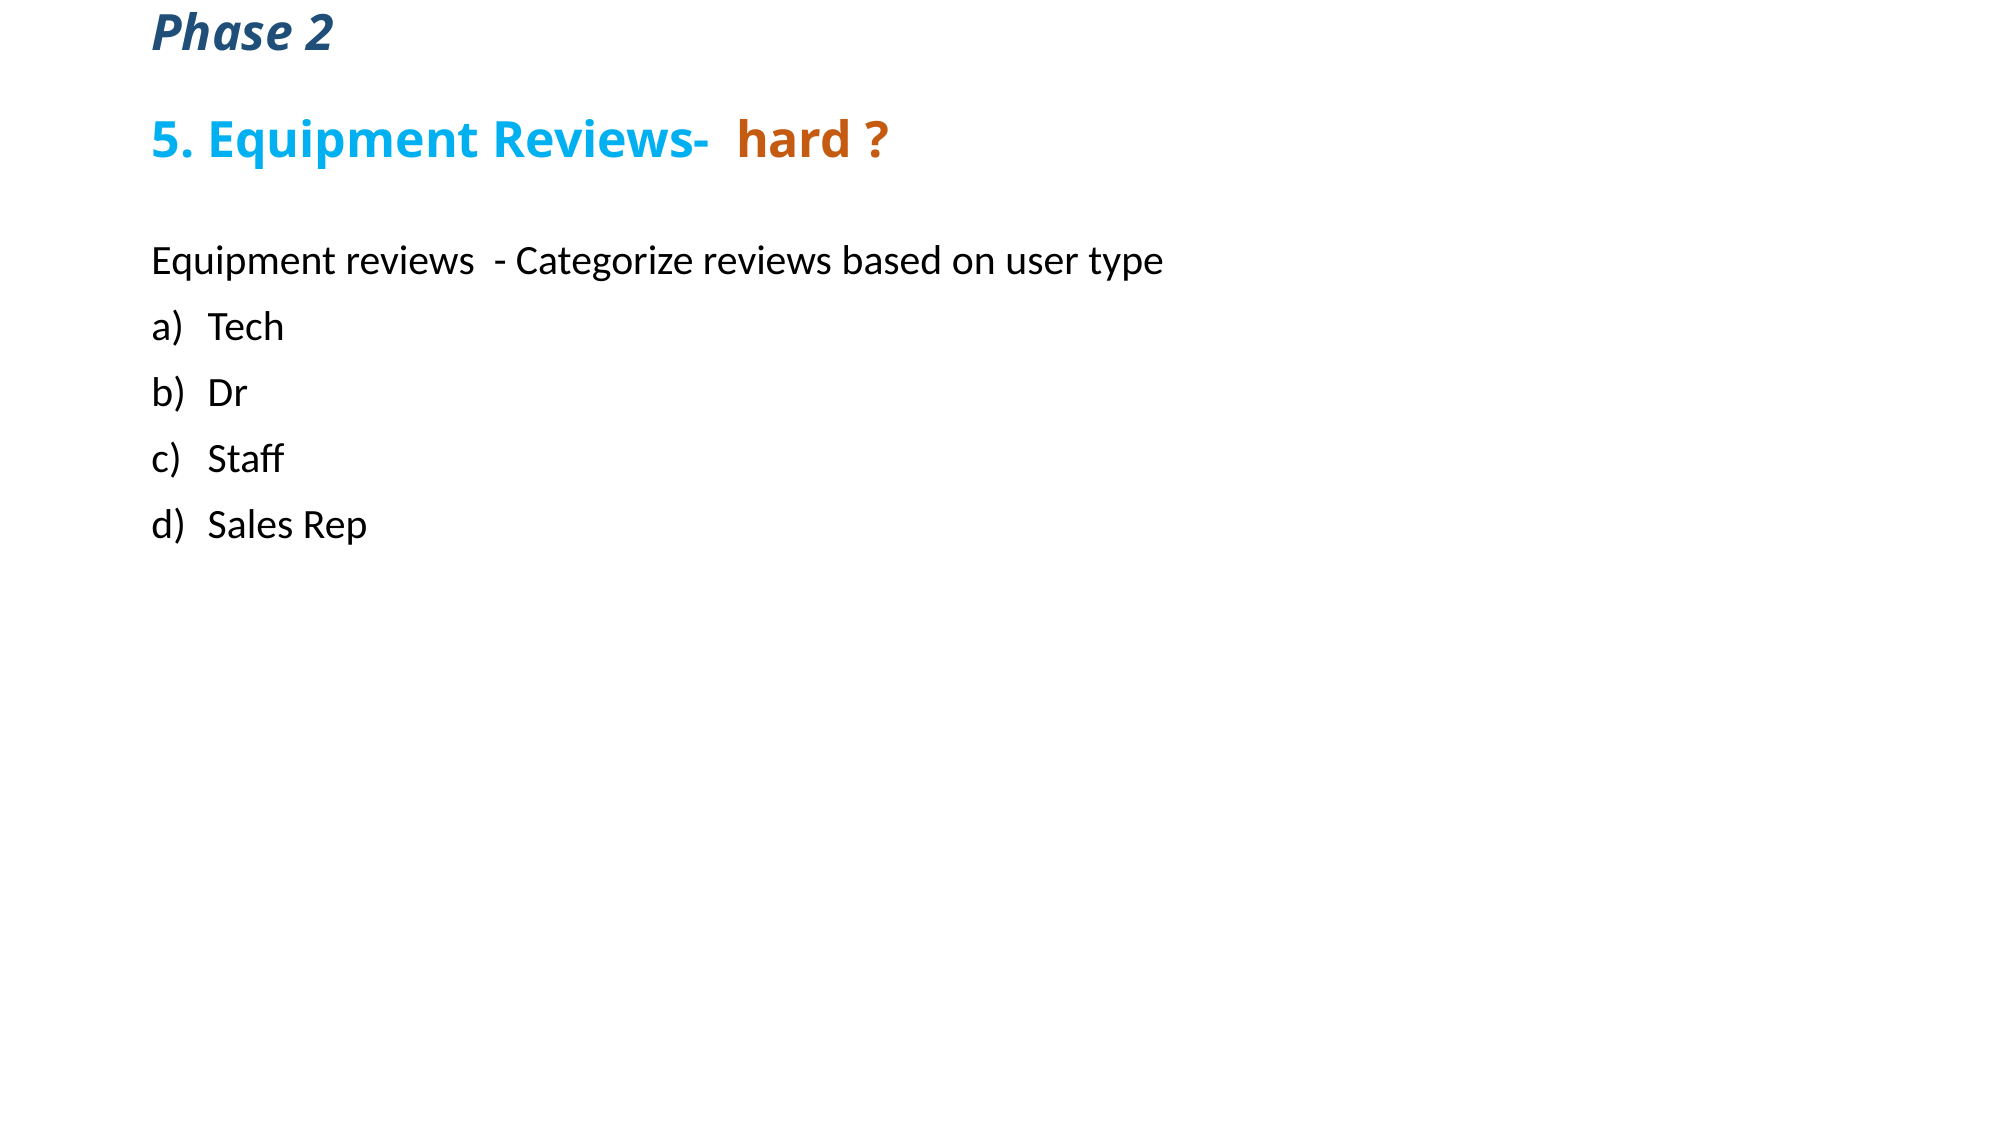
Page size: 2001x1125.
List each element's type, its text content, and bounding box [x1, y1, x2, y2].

title Phase 2 5. Equipment Reviews- hard ? [136, 10, 1864, 177]
list Equipment reviews - Categorize reviews based on user type Tech Dr Staff Sales Rep [136, 160, 1862, 999]
